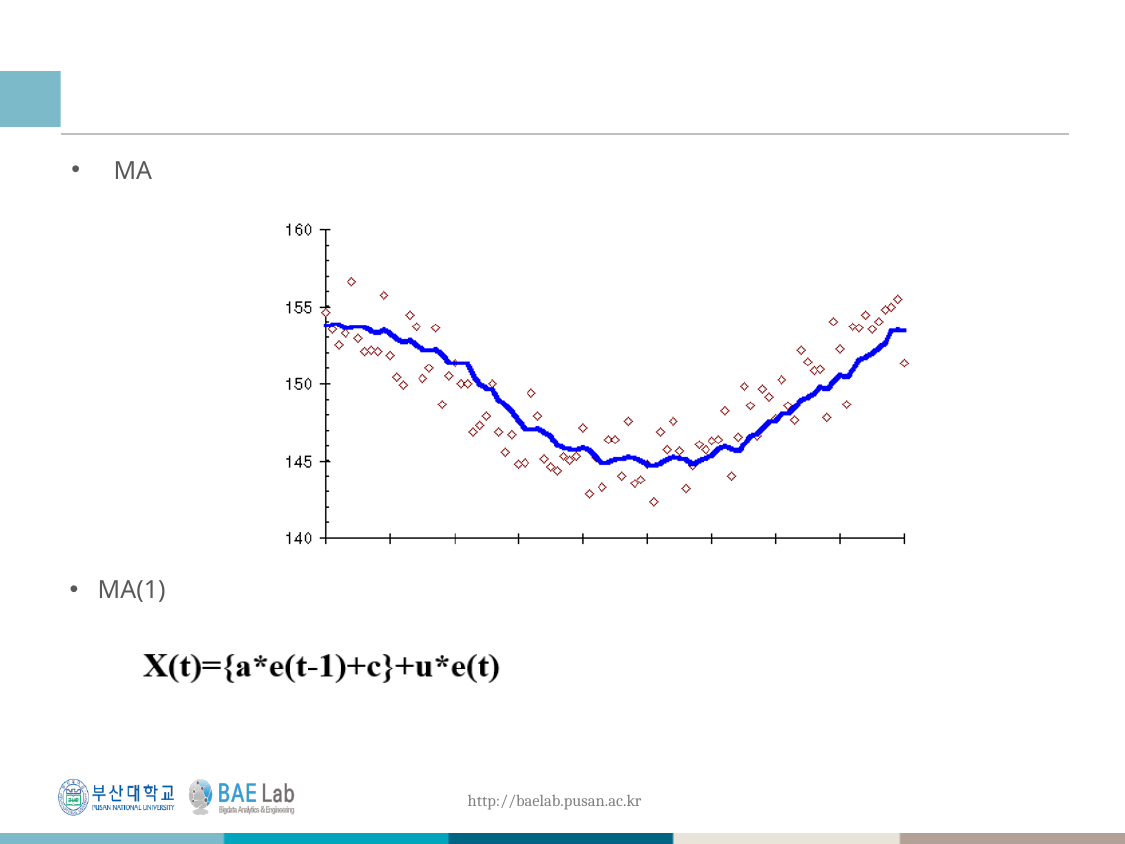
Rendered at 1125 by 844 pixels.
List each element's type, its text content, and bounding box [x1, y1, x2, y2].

list MA [56, 146, 1069, 754]
picture [0, 833, 448, 844]
picture [55, 775, 175, 819]
picture [135, 634, 512, 703]
picture [673, 833, 1125, 844]
picture [274, 208, 926, 560]
text_box MA(1) [54, 566, 430, 612]
picture [186, 776, 300, 816]
